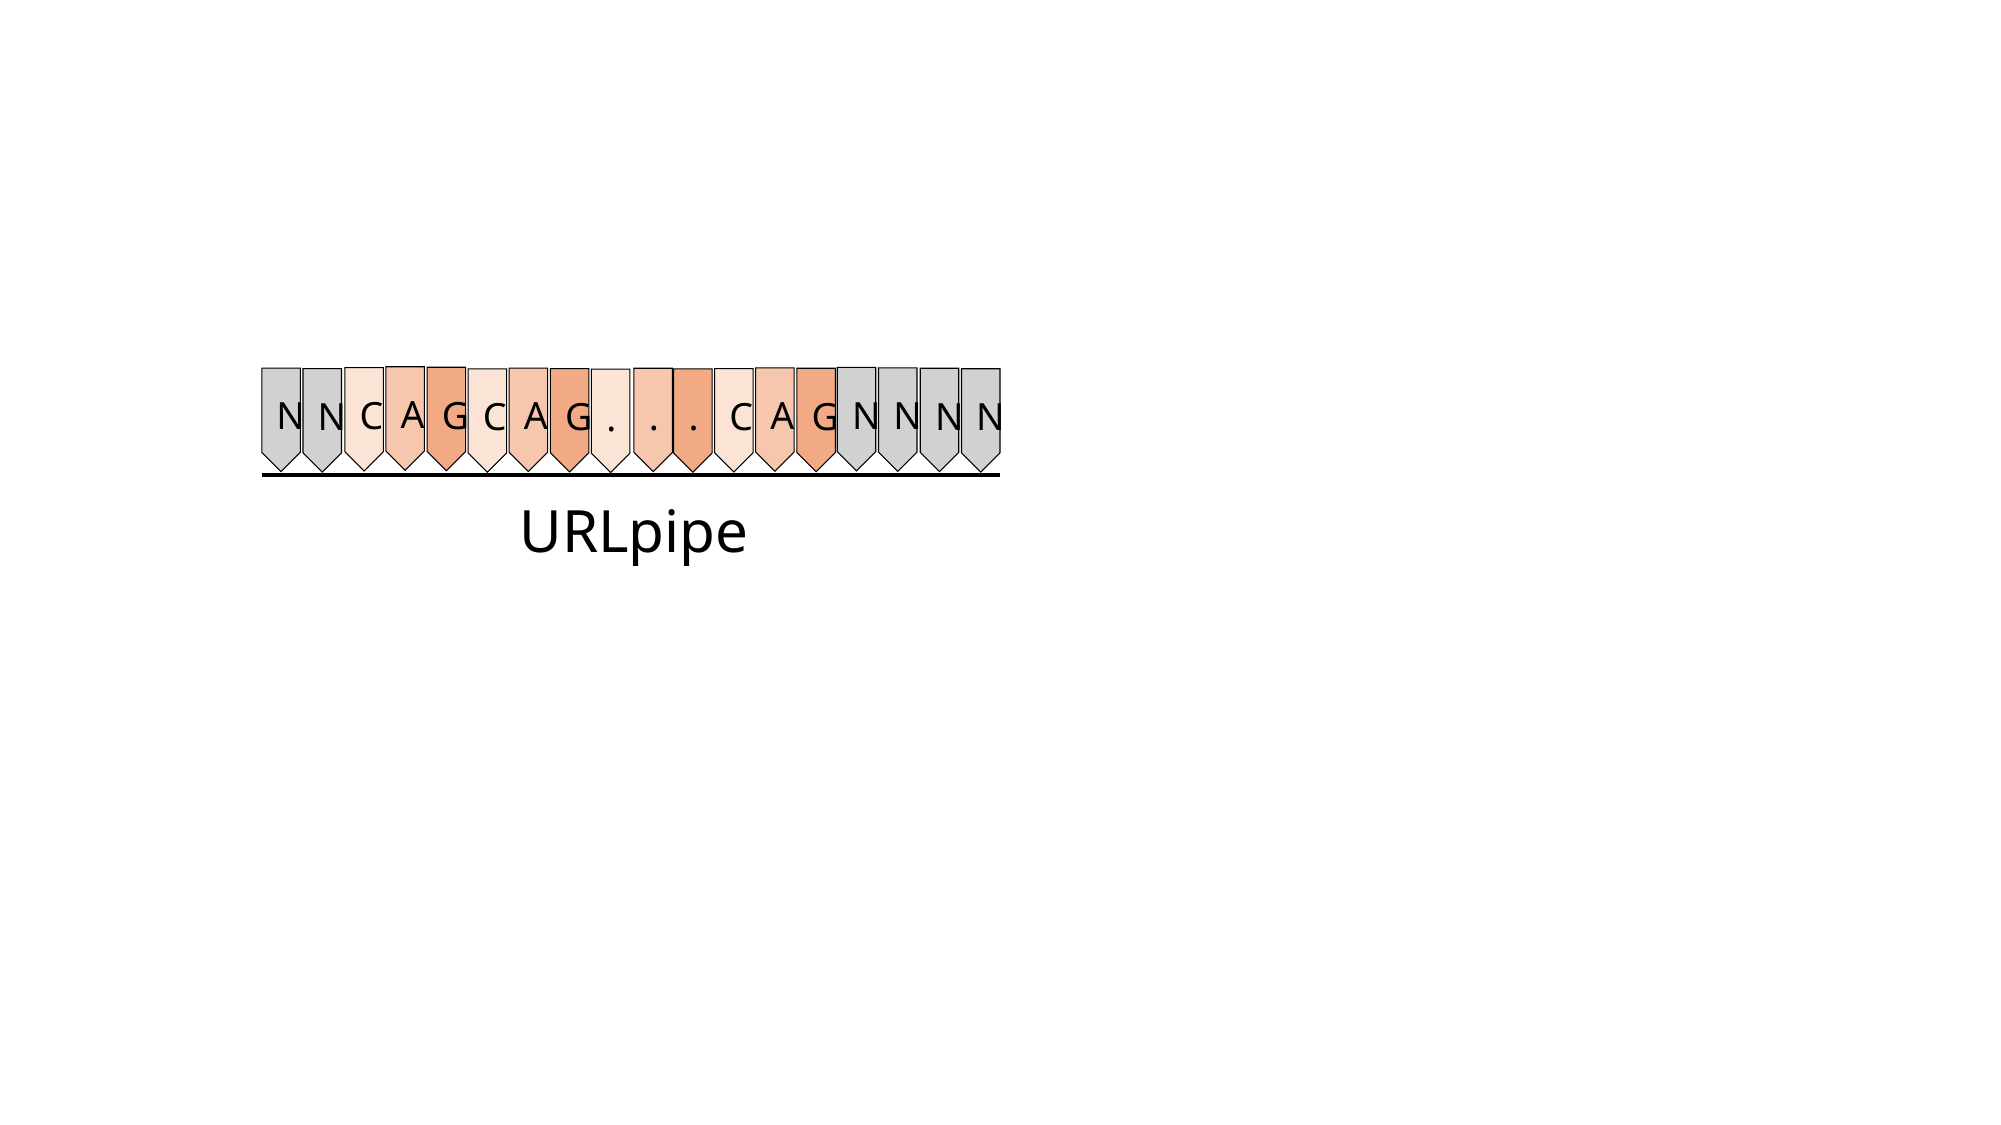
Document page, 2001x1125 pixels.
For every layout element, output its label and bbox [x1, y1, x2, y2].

text_box [261, 366, 1001, 573]
